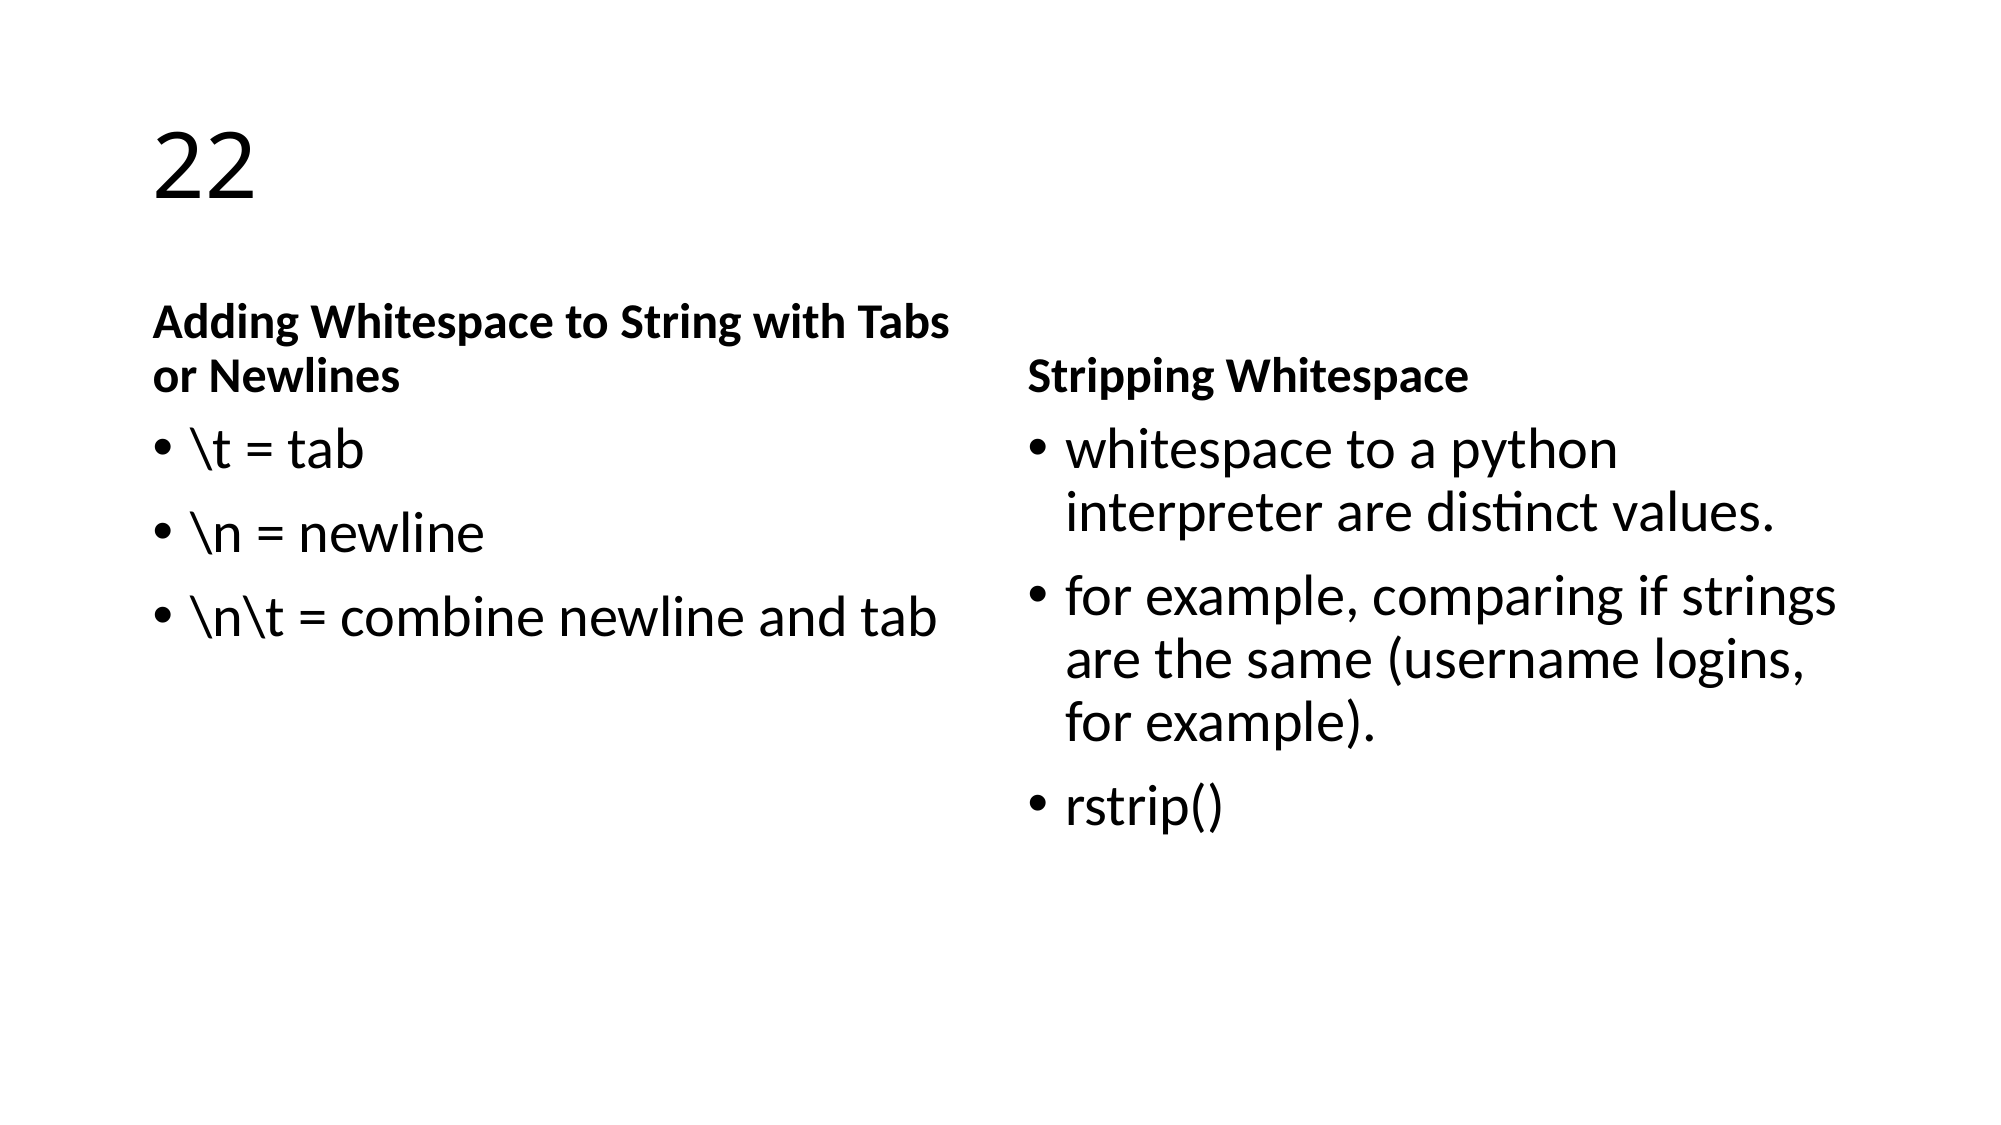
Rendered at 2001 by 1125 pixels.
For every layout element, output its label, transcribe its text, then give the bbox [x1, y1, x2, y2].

list Stripping Whitespace [1012, 275, 1863, 410]
list whitespace to a python interpreter are distinct values. for example, comparing if strings are the same (username logins, for example). rstrip() [1012, 410, 1863, 1016]
list \t = tab \n = newline \n\t = combine newline and tab [137, 410, 984, 1016]
title 22 [137, 59, 1863, 278]
list Adding Whitespace to String with Tabs or Newlines [137, 275, 984, 410]
